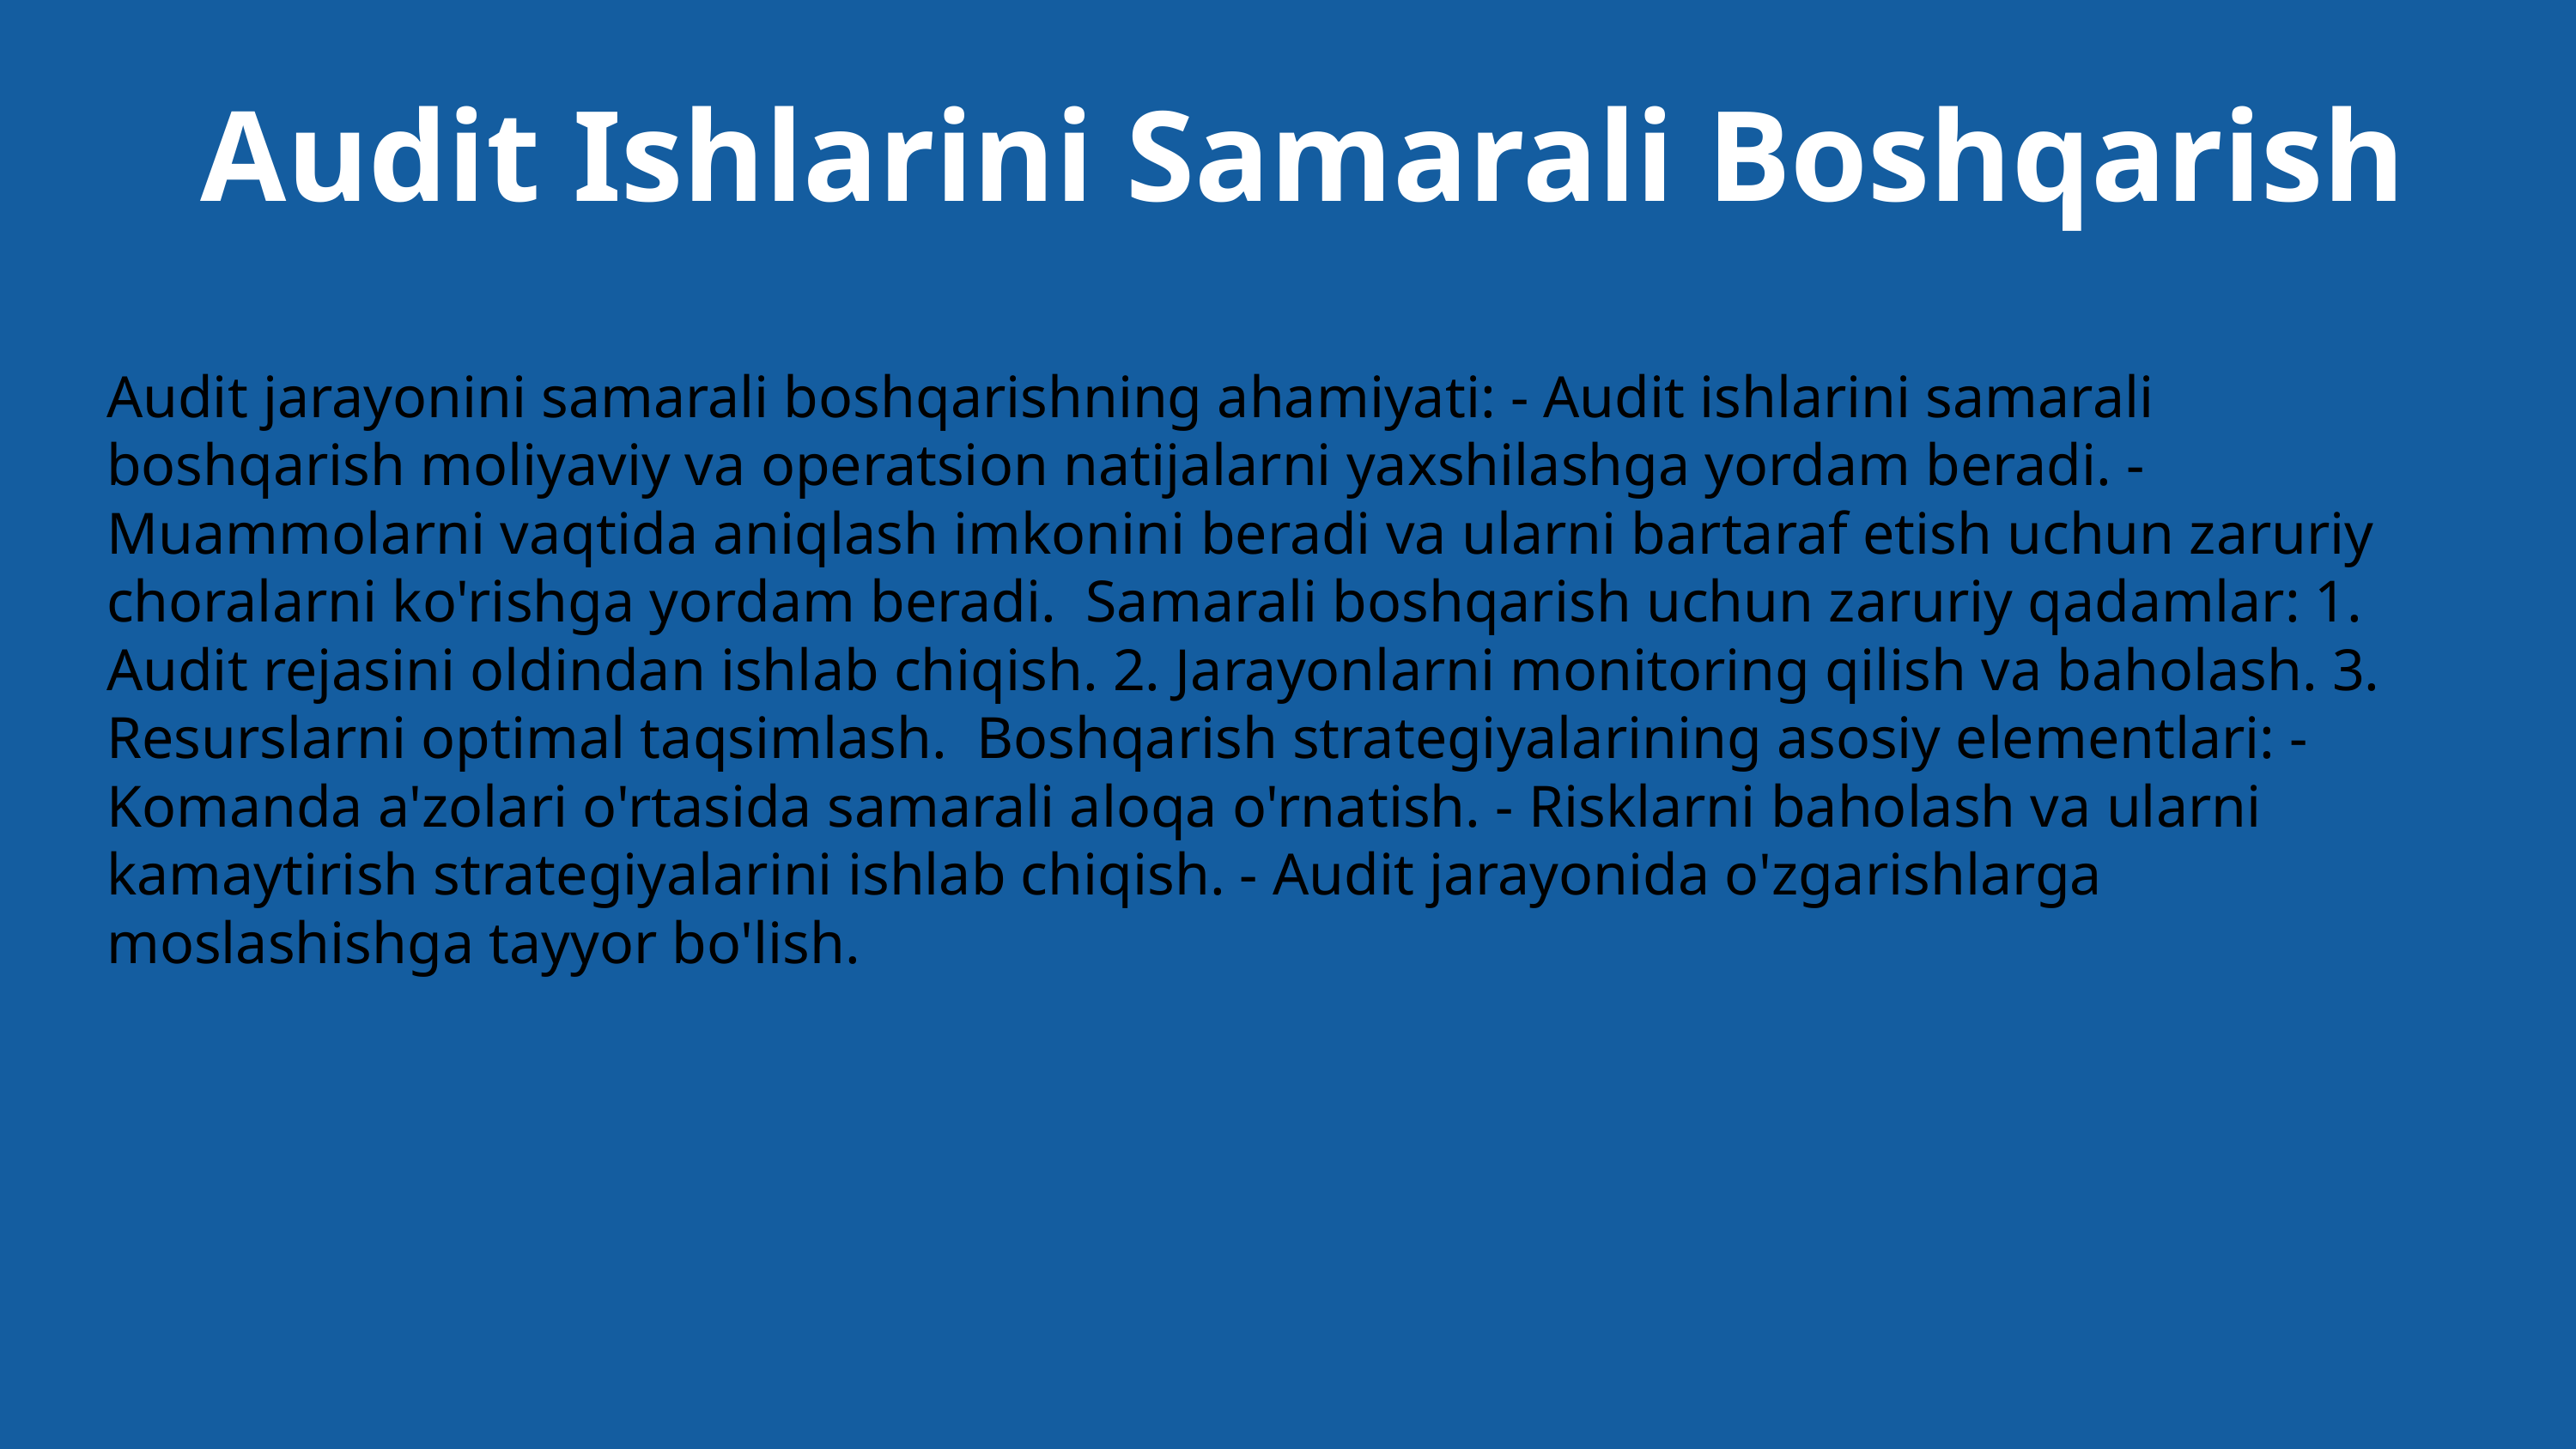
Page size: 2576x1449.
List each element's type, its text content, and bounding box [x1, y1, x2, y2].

list Audit Ishlarini Samarali Boshqarish [94, 39, 2482, 264]
list Audit jarayonini samarali boshqarishning ahamiyati: - Audit ishlarini samarali boshqarish moliyaviy va operatsion natijalarni yaxshilashga yordam beradi. - Muammolarni vaqtida aniqlash imkonini beradi va ularni bartaraf etish uchun zaruriy choralarni ko'rishga yordam beradi. Samarali boshqarish uchun zaruriy qadamlar: 1. Audit rejasini oldindan ishlab chiqish. 2. Jarayonlarni monitoring qilish va baholash. 3. Resurslarni optimal taqsimlash. Boshqarish strategiyalarining asosiy elementlari: - Komanda a'zolari o'rtasida samarali aloqa o'rnatish. - Risklarni baholash va ularni kamaytirish strategiyalarini ishlab chiqish. - Audit jarayonida o'zgarishlarga moslashishga tayyor bo'lish. [94, 354, 2482, 1410]
